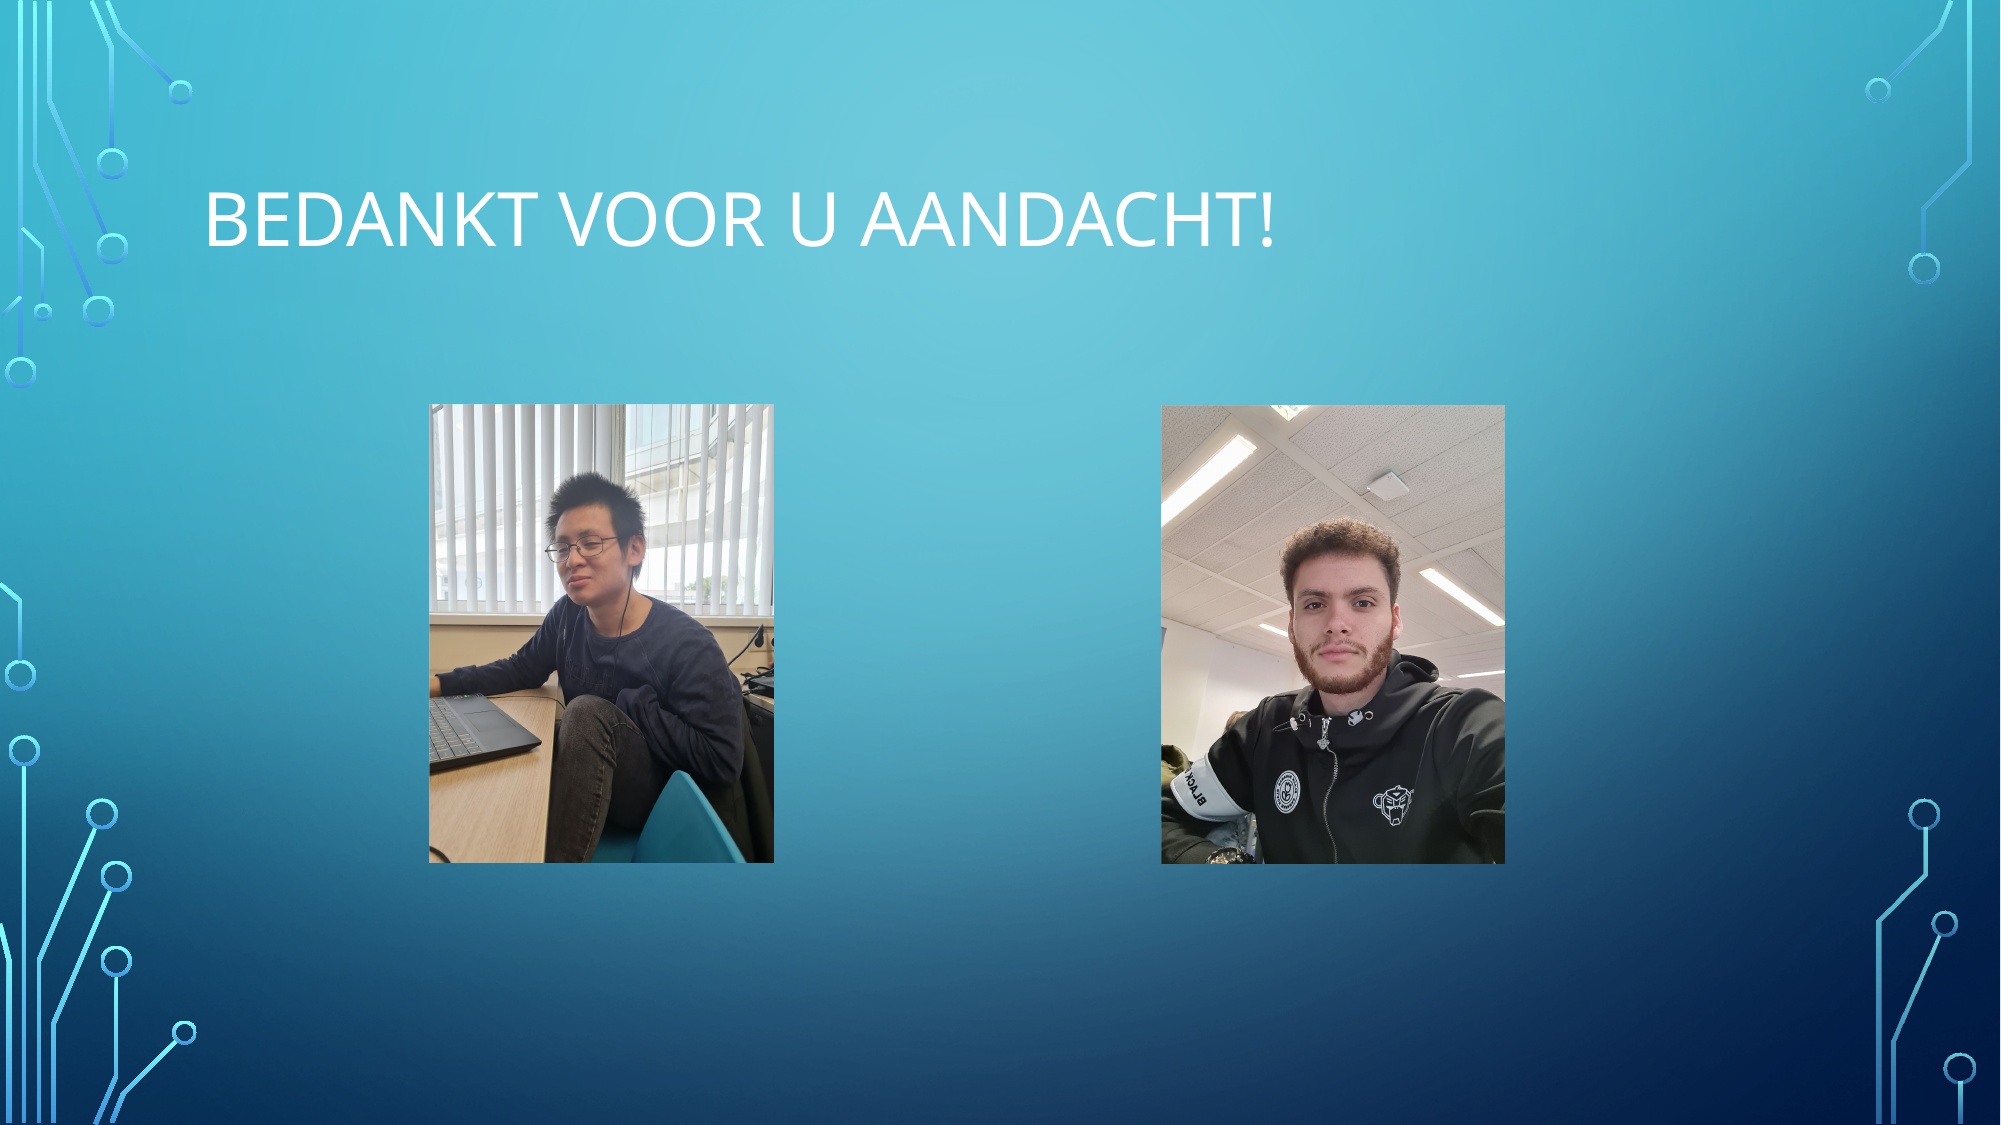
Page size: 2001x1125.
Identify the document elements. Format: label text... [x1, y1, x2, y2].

picture [430, 405, 774, 461]
picture [430, 806, 774, 863]
title Bedankt voor u aandacht! [187, 101, 1813, 344]
picture [1103, 406, 1563, 864]
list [372, 461, 831, 806]
